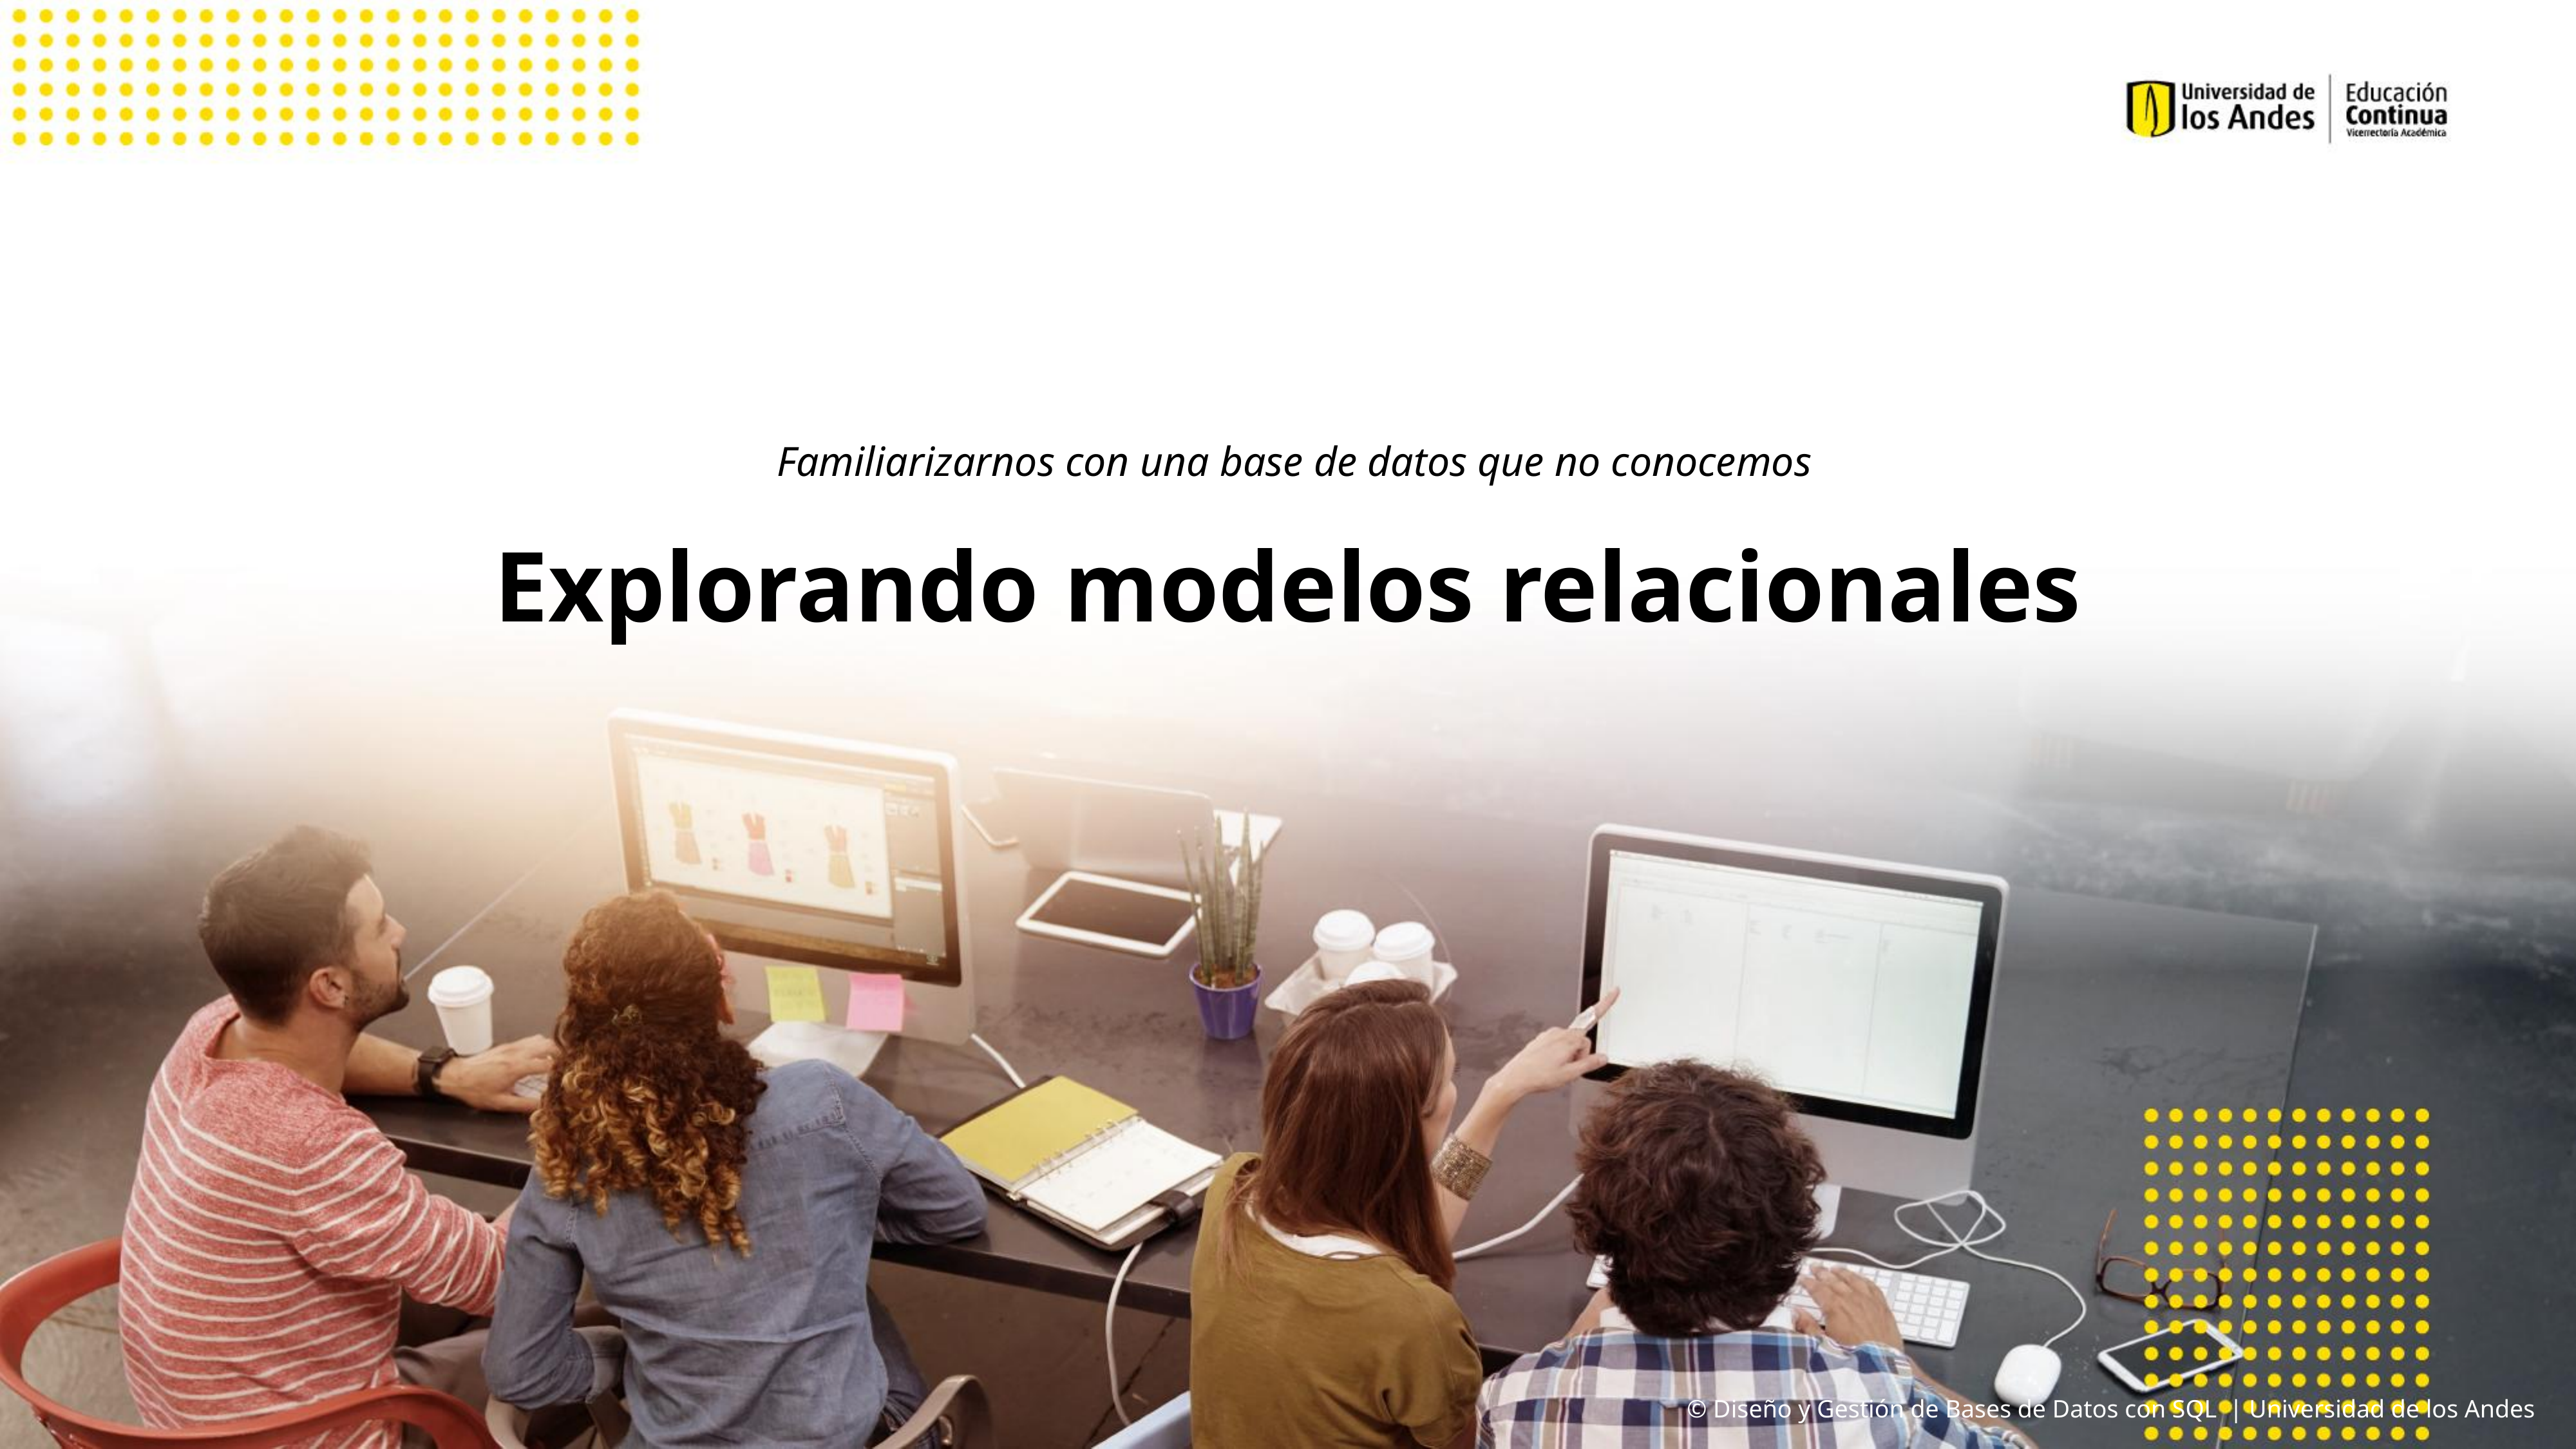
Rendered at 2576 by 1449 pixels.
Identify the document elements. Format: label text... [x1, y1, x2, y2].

picture [0, 0, 2576, 1449]
text_box © Diseño y Gestión de Bases de Datos con SQL | Universidad de los Andes [38, 1388, 2552, 1428]
text_box Explorando modelos relacionales [206, 533, 2370, 642]
text_box Familiarizarnos con una base de datos que no conocemos [484, 431, 2107, 489]
